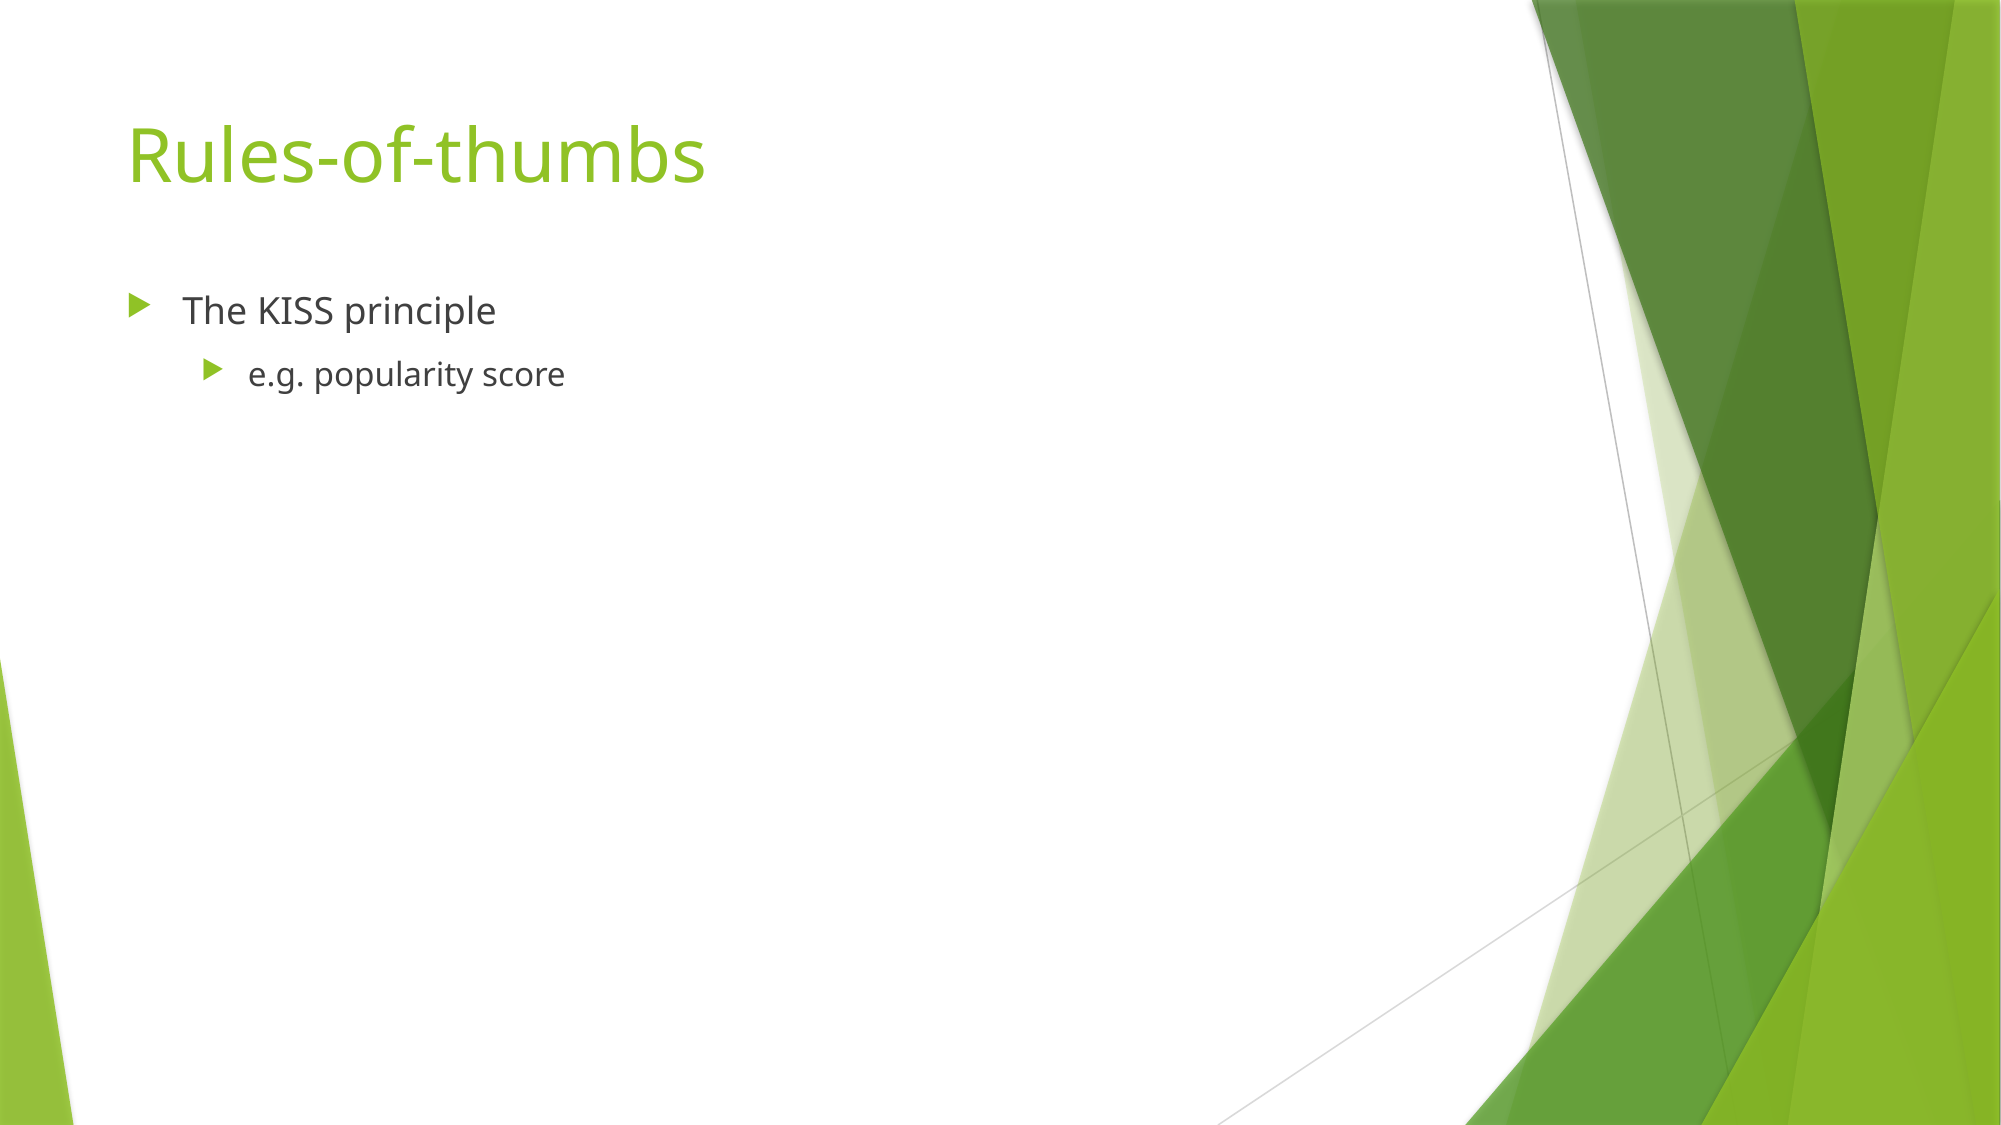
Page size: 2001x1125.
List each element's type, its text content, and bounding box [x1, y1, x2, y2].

list The KISS principle e.g. popularity score [111, 279, 1522, 917]
title Rules-of-thumbs [111, 99, 1522, 279]
